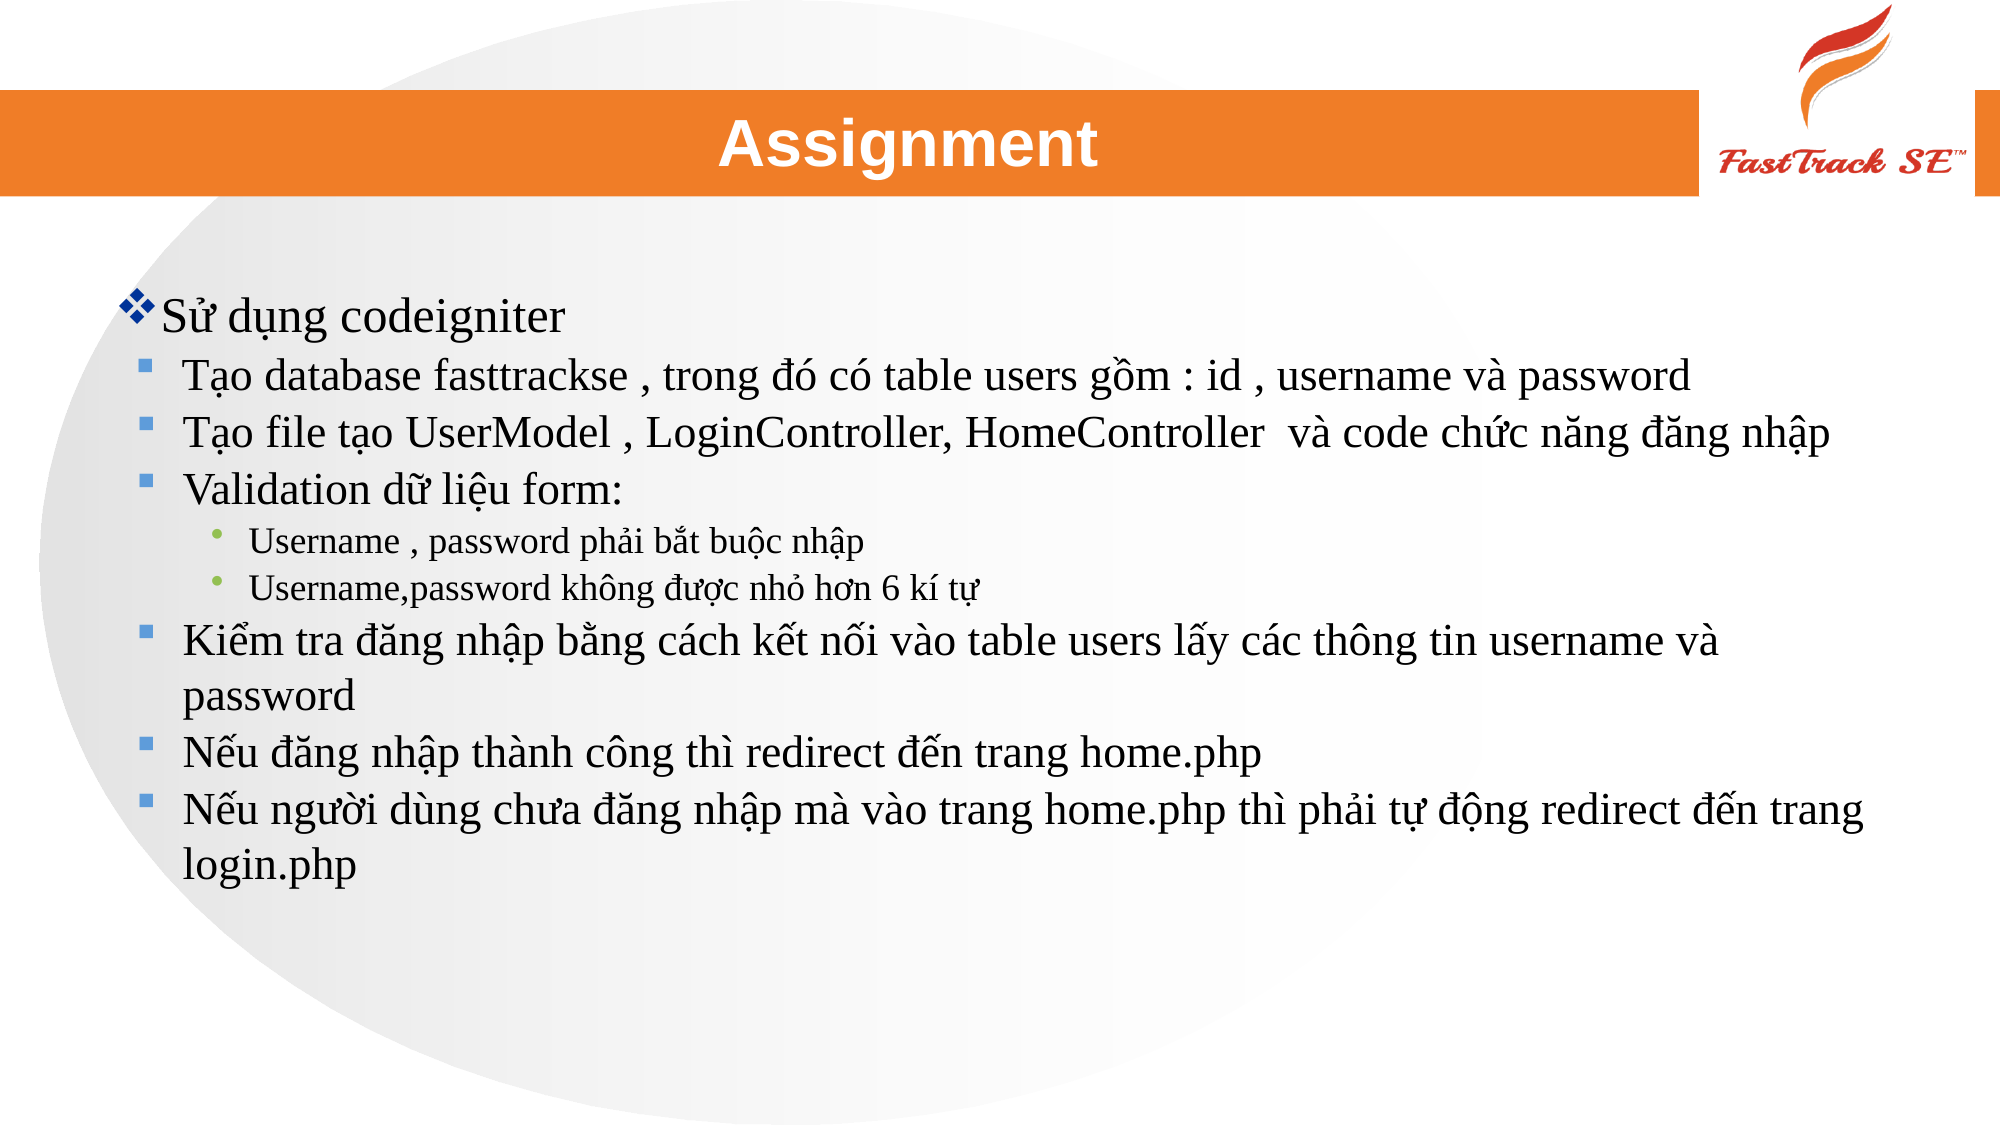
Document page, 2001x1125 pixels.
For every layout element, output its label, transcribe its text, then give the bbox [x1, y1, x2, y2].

list Sử dụng codeigniter Tạo database fasttrackse , trong đó có table users gồm : id , username và password Tạo file tạo UserModel , LoginController, HomeController và code chức năng đăng nhập Validation dữ liệu form: Username , password phải bắt buộc nhập Username,password không được nhỏ hơn 6 kí tự Kiểm tra đăng nhập bằng cách kết nối vào table users lấy các thông tin username và password Nếu đăng nhập thành công thì redirect đến trang home.php Nếu người dùng chưa đăng nhập mà vào trang home.php thì phải tự động redirect đến trang login.php [99, 275, 1909, 1038]
title Assignment [249, 99, 1567, 180]
picture [1700, 0, 1975, 192]
